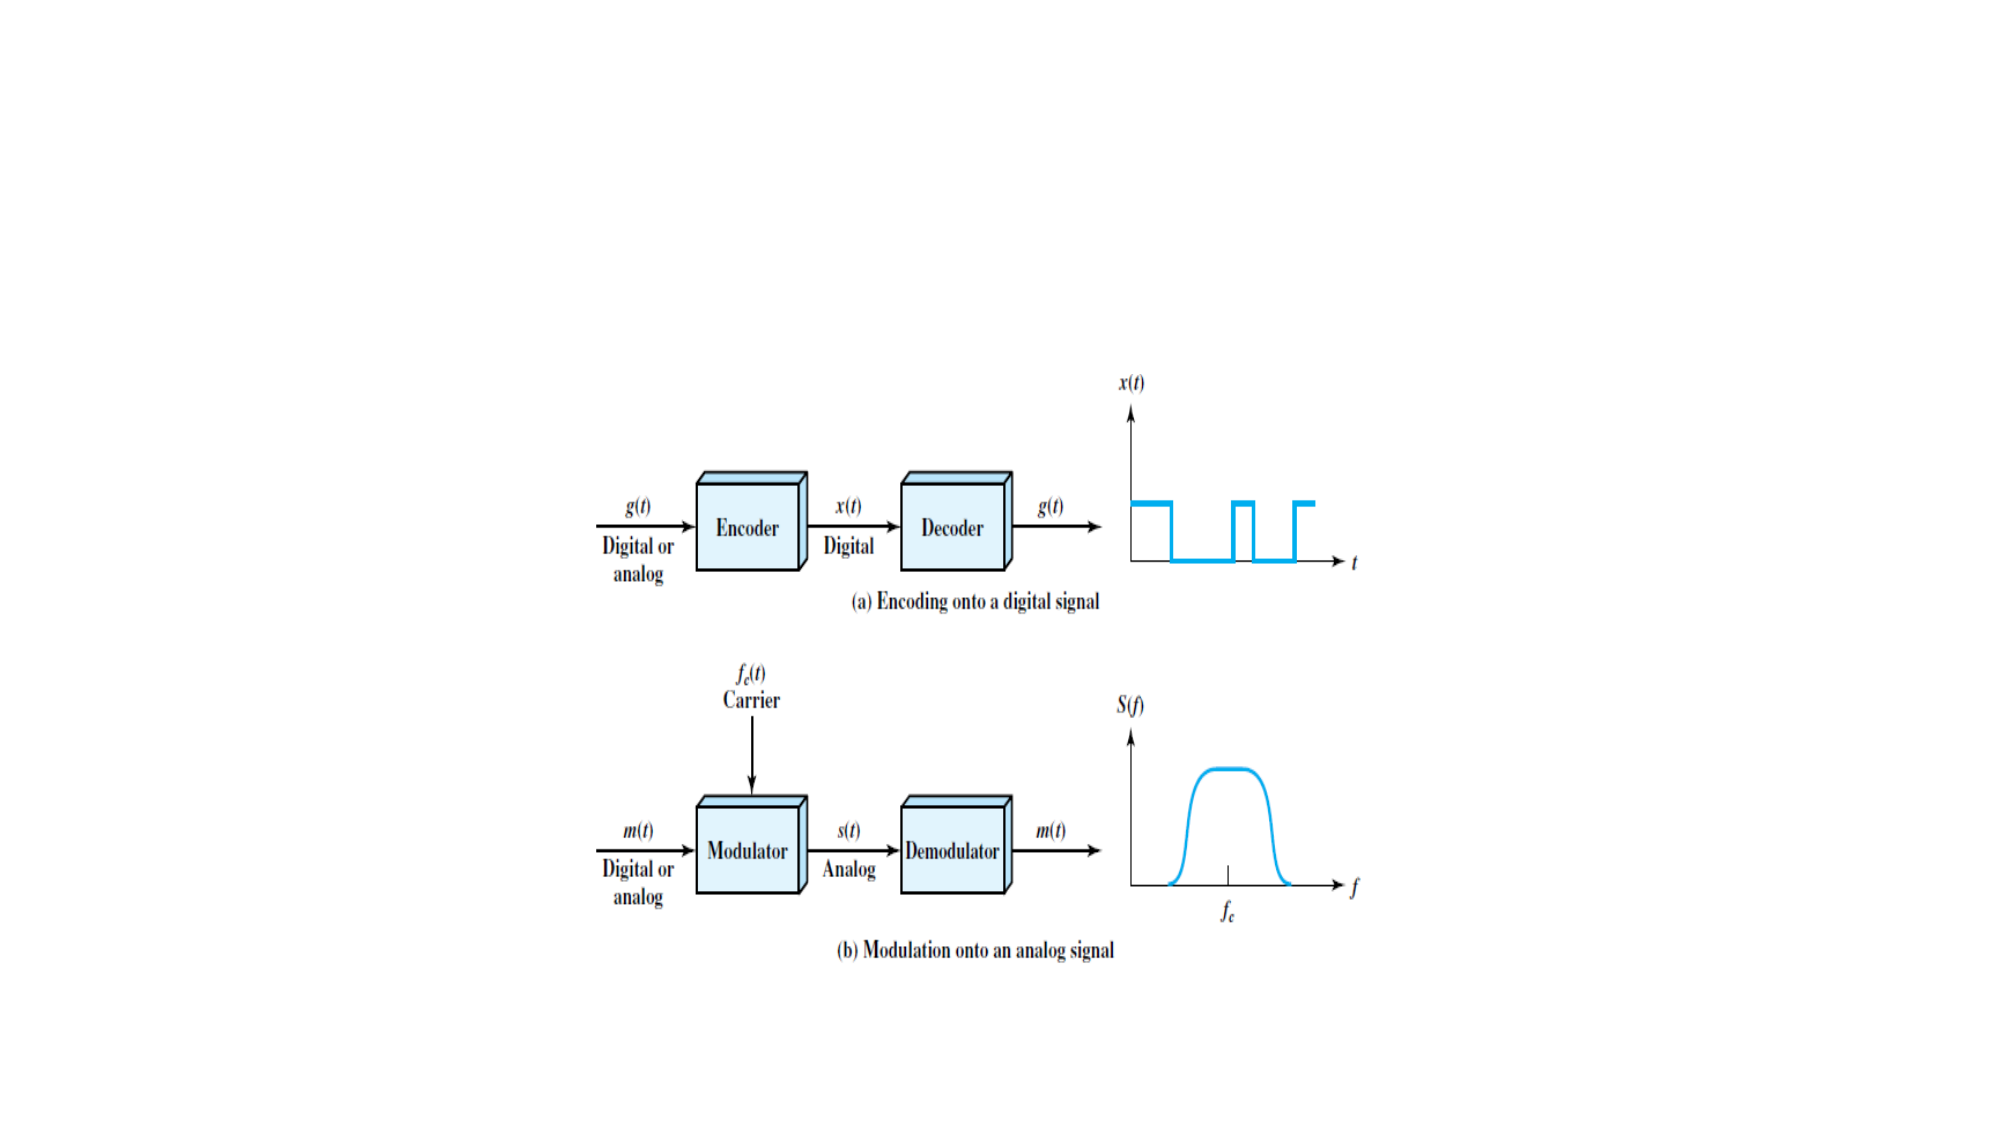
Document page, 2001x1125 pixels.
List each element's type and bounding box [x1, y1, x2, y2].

list [535, 374, 1422, 975]
